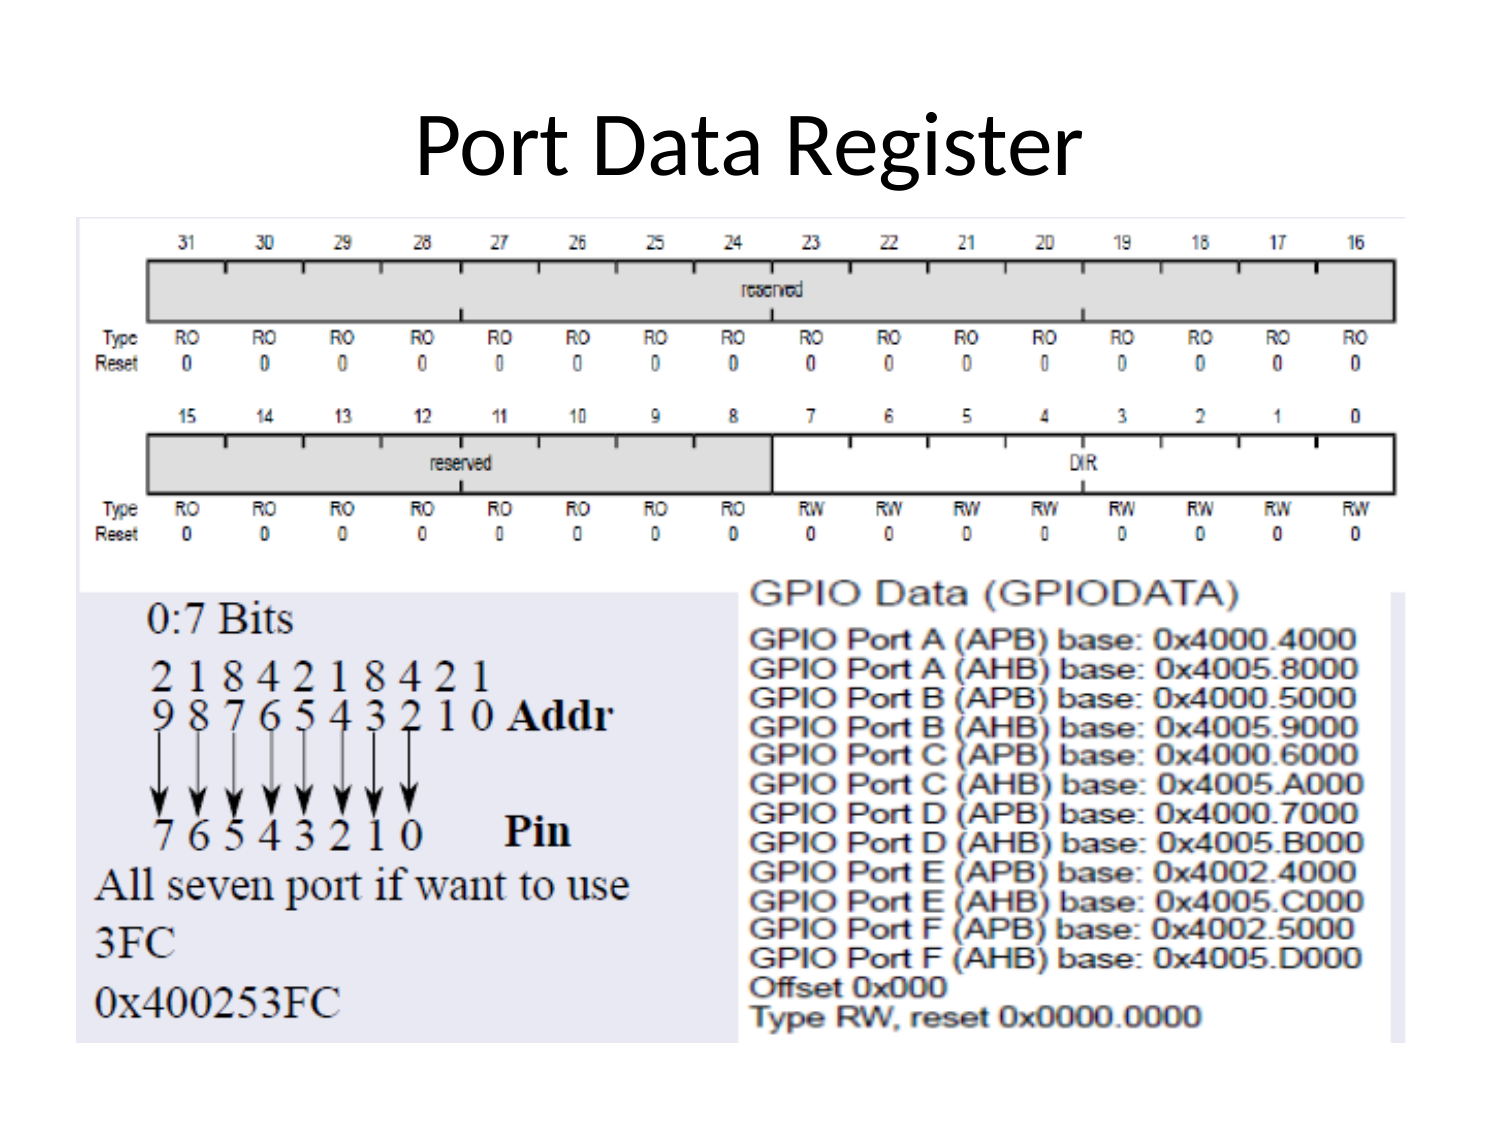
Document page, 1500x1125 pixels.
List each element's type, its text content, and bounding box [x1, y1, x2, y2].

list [76, 217, 1412, 1043]
title Port Data Register [75, 45, 1425, 233]
